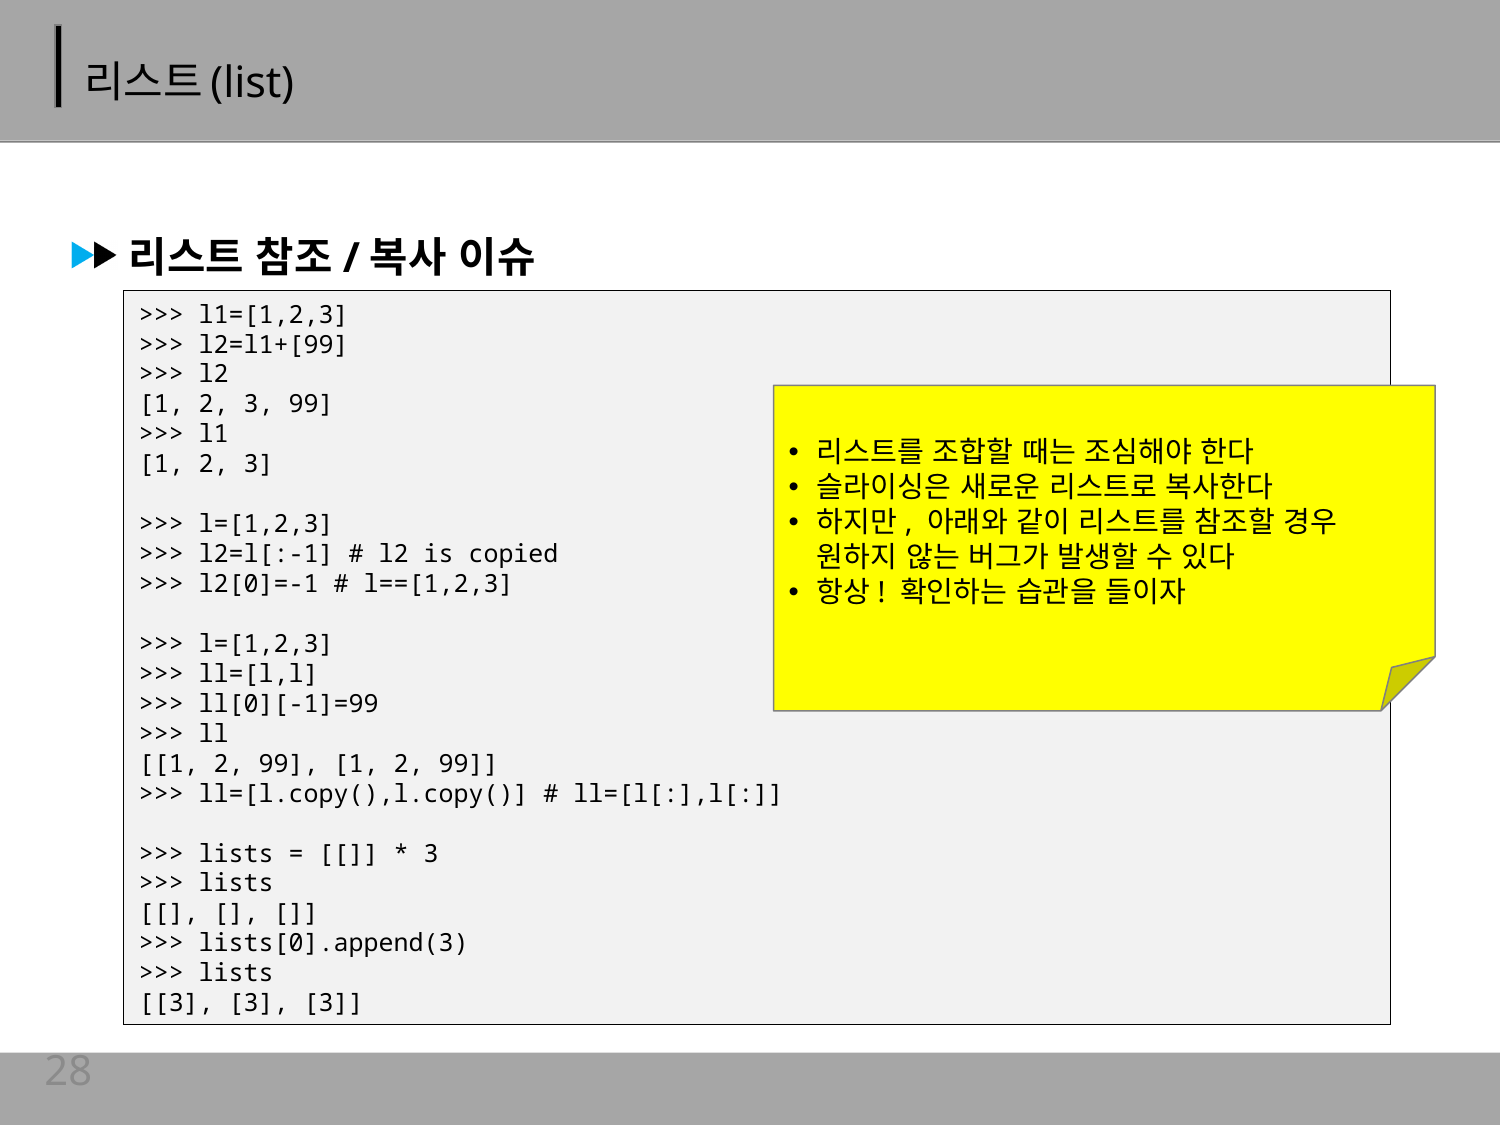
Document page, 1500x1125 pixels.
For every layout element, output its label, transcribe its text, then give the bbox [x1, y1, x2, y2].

text_box >>> l1=[1,2,3] >>> l2=l1+[99] >>> l2 [1, 2, 3, 99] >>> l1 [1, 2, 3] >>> l=[1,2,3] >>> l2=l[:-1] # l2 is copied >>> l2[0]=-1 # l==[1,2,3] >>> l=[1,2,3] >>> ll=[l,l] >>> ll[0][-1]=99 >>> ll [[1, 2, 99], [1, 2, 99]] >>> ll=[l.copy(),l.copy()] # ll=[l[:],l[:]] >>> lists = [[]] * 3 >>> lists [[], [], []] >>> lists[0].append(3) >>> lists [[3], [3], [3]] [123, 290, 1391, 1025]
title 리스트(list) [69, 20, 1364, 114]
picture [70, 240, 118, 270]
list 리스트 참조/복사 이슈 [55, 172, 1447, 946]
text_box 리스트를 조합할 때는 조심해야 한다 슬라이싱은 새로운 리스트로 복사한다 하지만, 아래와 같이 리스트를 참조할 경우 원하지 않는 버그가 발생할 수 있다 항상! 확인하는 습관을 들이자 [773, 385, 1436, 711]
slide_number 28 [29, 1042, 380, 1103]
